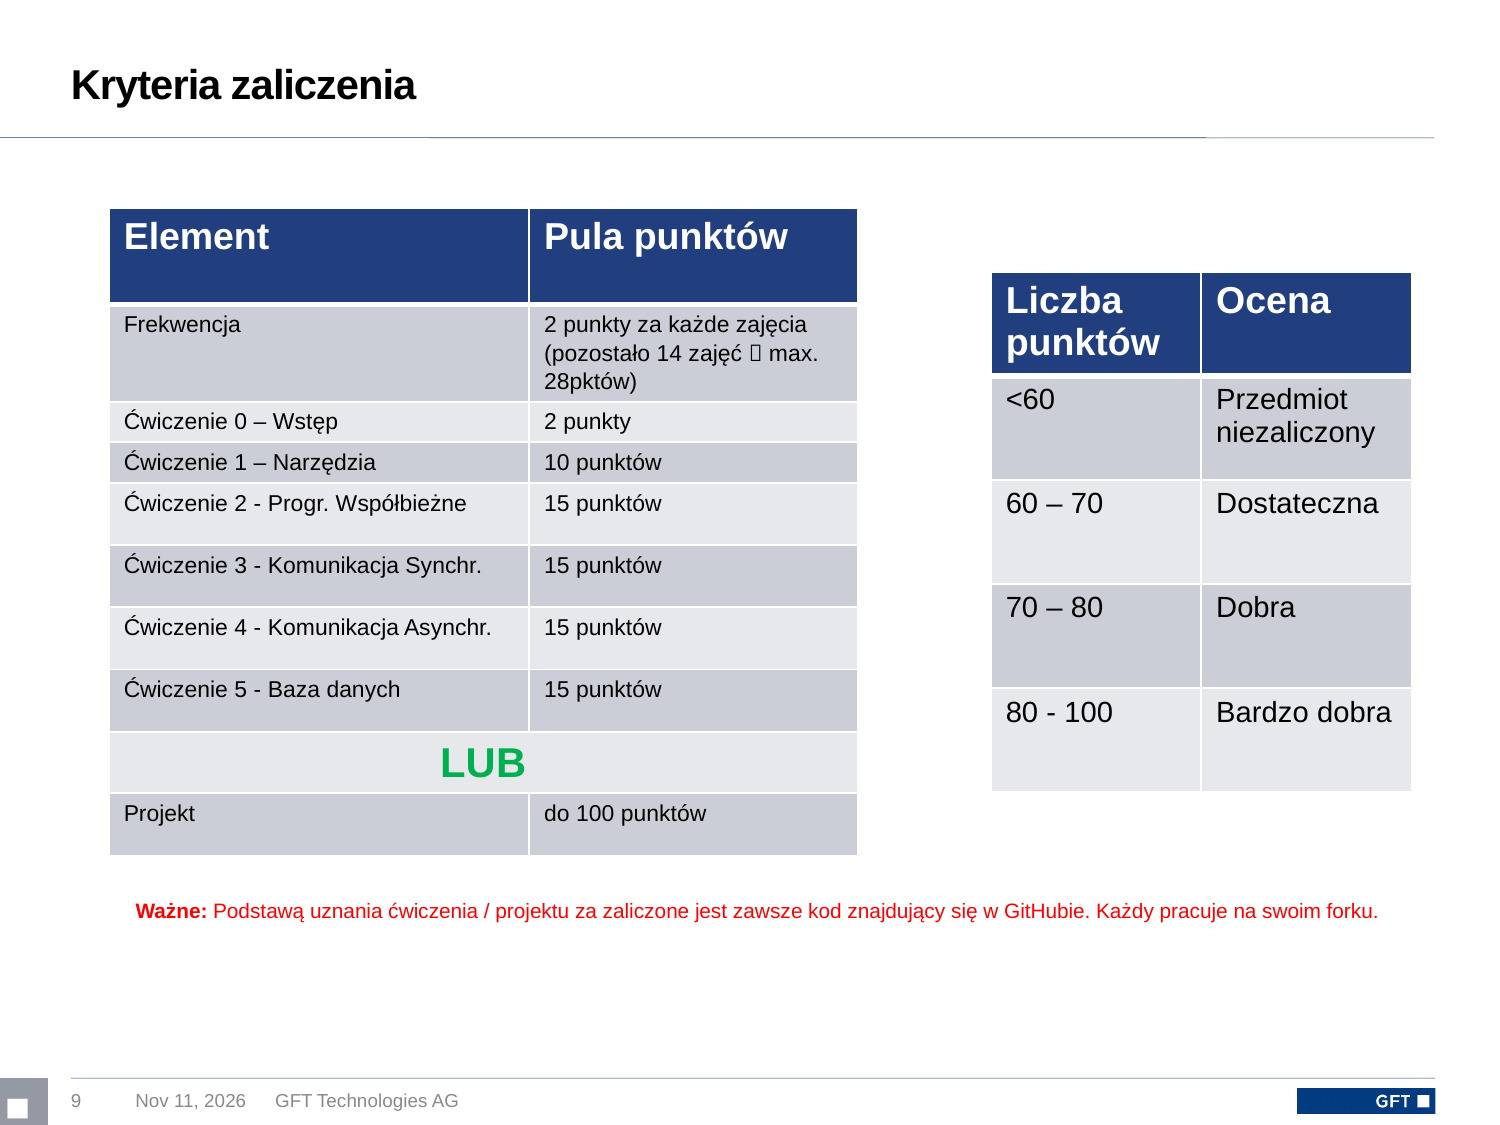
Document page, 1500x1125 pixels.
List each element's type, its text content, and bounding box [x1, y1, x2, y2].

table_header Pula punktów [530, 209, 857, 302]
picture [1297, 1088, 1436, 1114]
title Kryteria zaliczenia [70, 66, 1447, 120]
table_cell Dobra [1202, 585, 1411, 687]
table_cell Ćwiczenie 2 - Progr. Współbieżne [110, 484, 528, 544]
table_cell LUB [110, 733, 857, 792]
table_cell 80 - 100 [992, 689, 1200, 791]
table_cell Przedmiot niezaliczony [1202, 379, 1411, 479]
table_cell <60 [992, 379, 1200, 479]
table_header Element [110, 209, 528, 302]
table_cell 2 punkty za każde zajęcia (pozostało 14 zajęć  max. 28pktów) [530, 307, 857, 401]
table_cell Ćwiczenie 0 – Wstęp [110, 403, 528, 441]
table_cell Frekwencja [110, 307, 528, 401]
table_cell do 100 punktów [530, 794, 857, 855]
table_cell 15 punktów [530, 484, 857, 544]
table_cell 15 punktów [530, 608, 857, 669]
table_cell Bardzo dobra [1202, 689, 1411, 791]
table_header Liczba punktów [992, 273, 1200, 373]
table_cell 70 – 80 [992, 585, 1200, 687]
table_cell Ćwiczenie 1 – Narzędzia [110, 443, 528, 482]
table_cell Ćwiczenie 3 - Komunikacja Synchr. [110, 546, 528, 606]
table_cell 15 punktów [530, 546, 857, 606]
table_cell Projekt [110, 794, 528, 855]
table_cell 15 punktów [530, 670, 857, 731]
table_cell 60 – 70 [992, 481, 1200, 583]
table_cell 2 punkty [530, 403, 857, 441]
table_header Ocena [1202, 273, 1411, 373]
table_cell Dostateczna [1202, 481, 1411, 583]
table_cell Ćwiczenie 5 - Baza danych [110, 670, 528, 731]
slide_number 9 [70, 1089, 130, 1113]
table_cell Ćwiczenie 4 - Komunikacja Asynchr. [110, 608, 528, 669]
text_box Ważne: Podstawą uznania ćwiczenia / projektu za zaliczone jest zawsze kod znajdujący się w GitHubie. Każdy pracuje na swoim forku. [135, 897, 1379, 923]
footer GFT Technologies AG [275, 1089, 991, 1113]
slide_number 23-Feb-17 [135, 1089, 266, 1113]
table_cell 10 punktów [530, 443, 857, 482]
